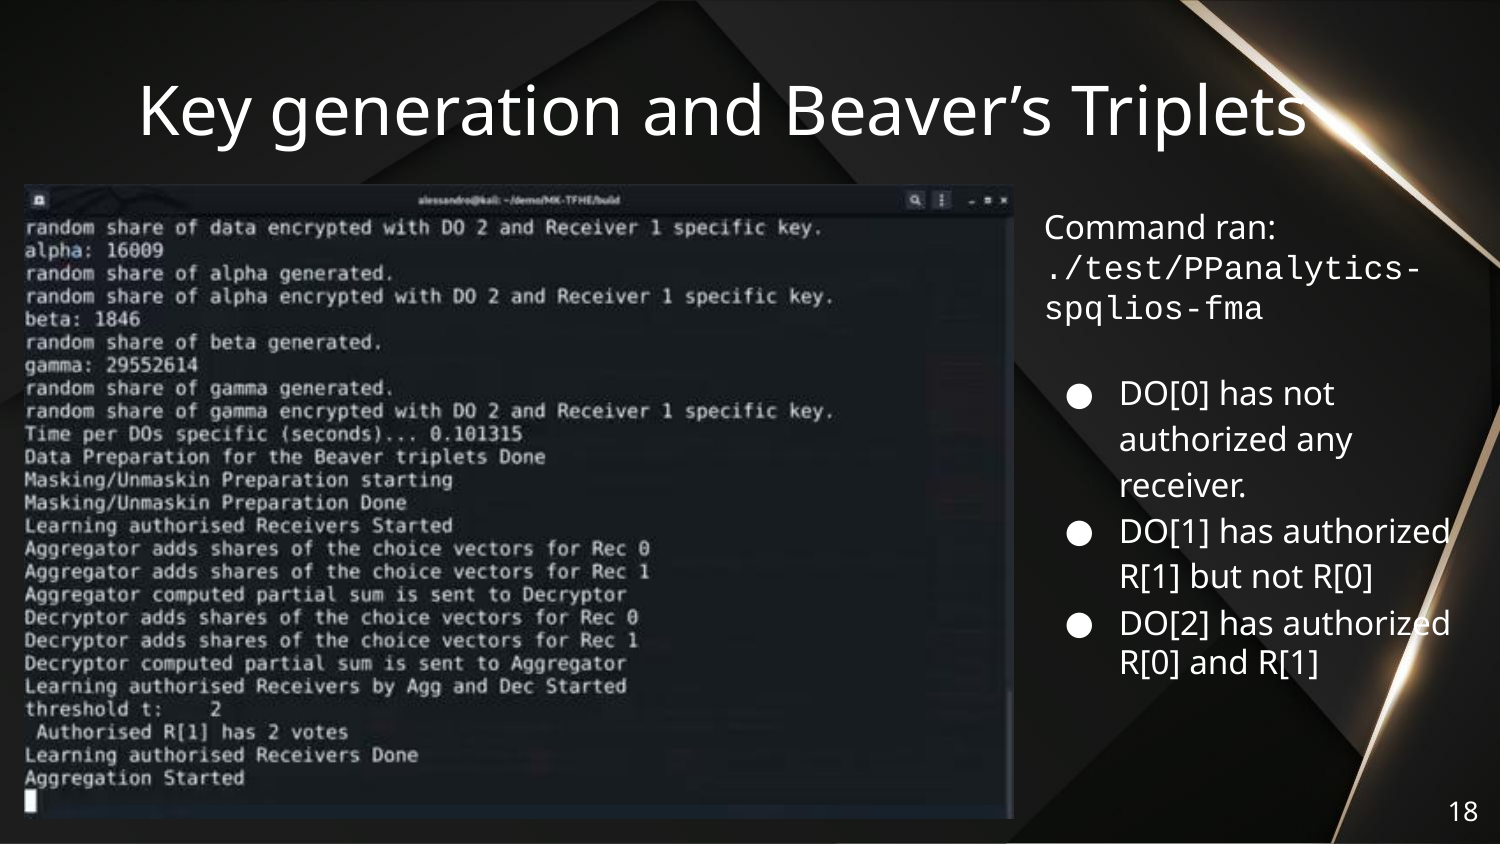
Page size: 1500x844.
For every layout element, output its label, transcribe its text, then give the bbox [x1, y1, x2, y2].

slide_number 18 [1403, 779, 1494, 844]
picture [0, 0, 1500, 844]
title Key generation and Beaver’s Triplets [114, 52, 1386, 160]
text_box Command ran: ./test/PPanalytics-spqlios-fma DO[0] has not authorized any receiver. DO[1] has authorized R[1] but not R[0] DO[2] has authorized R[0] and R[1] [1028, 191, 1494, 697]
